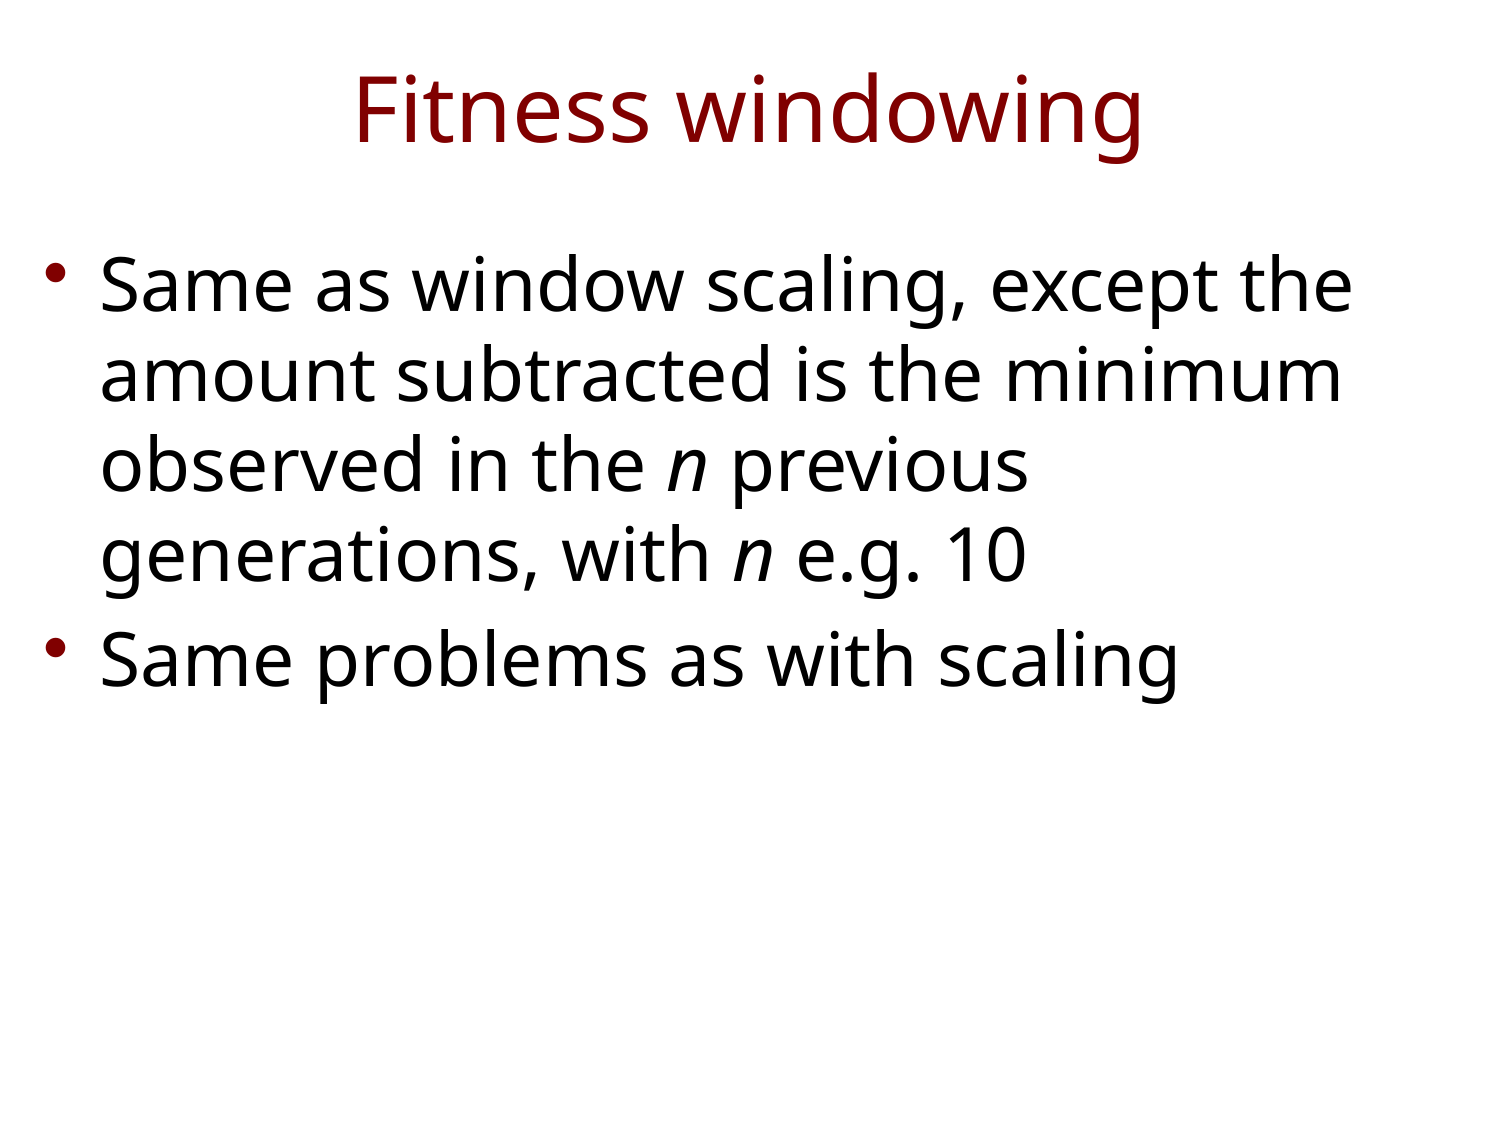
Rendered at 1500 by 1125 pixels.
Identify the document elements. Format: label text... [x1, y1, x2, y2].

title Fitness windowing [0, 0, 1500, 169]
list Same as window scaling, except the amount subtracted is the minimum observed in the n previous generations, with n e.g. 10 Same problems as with scaling [27, 229, 1461, 1097]
